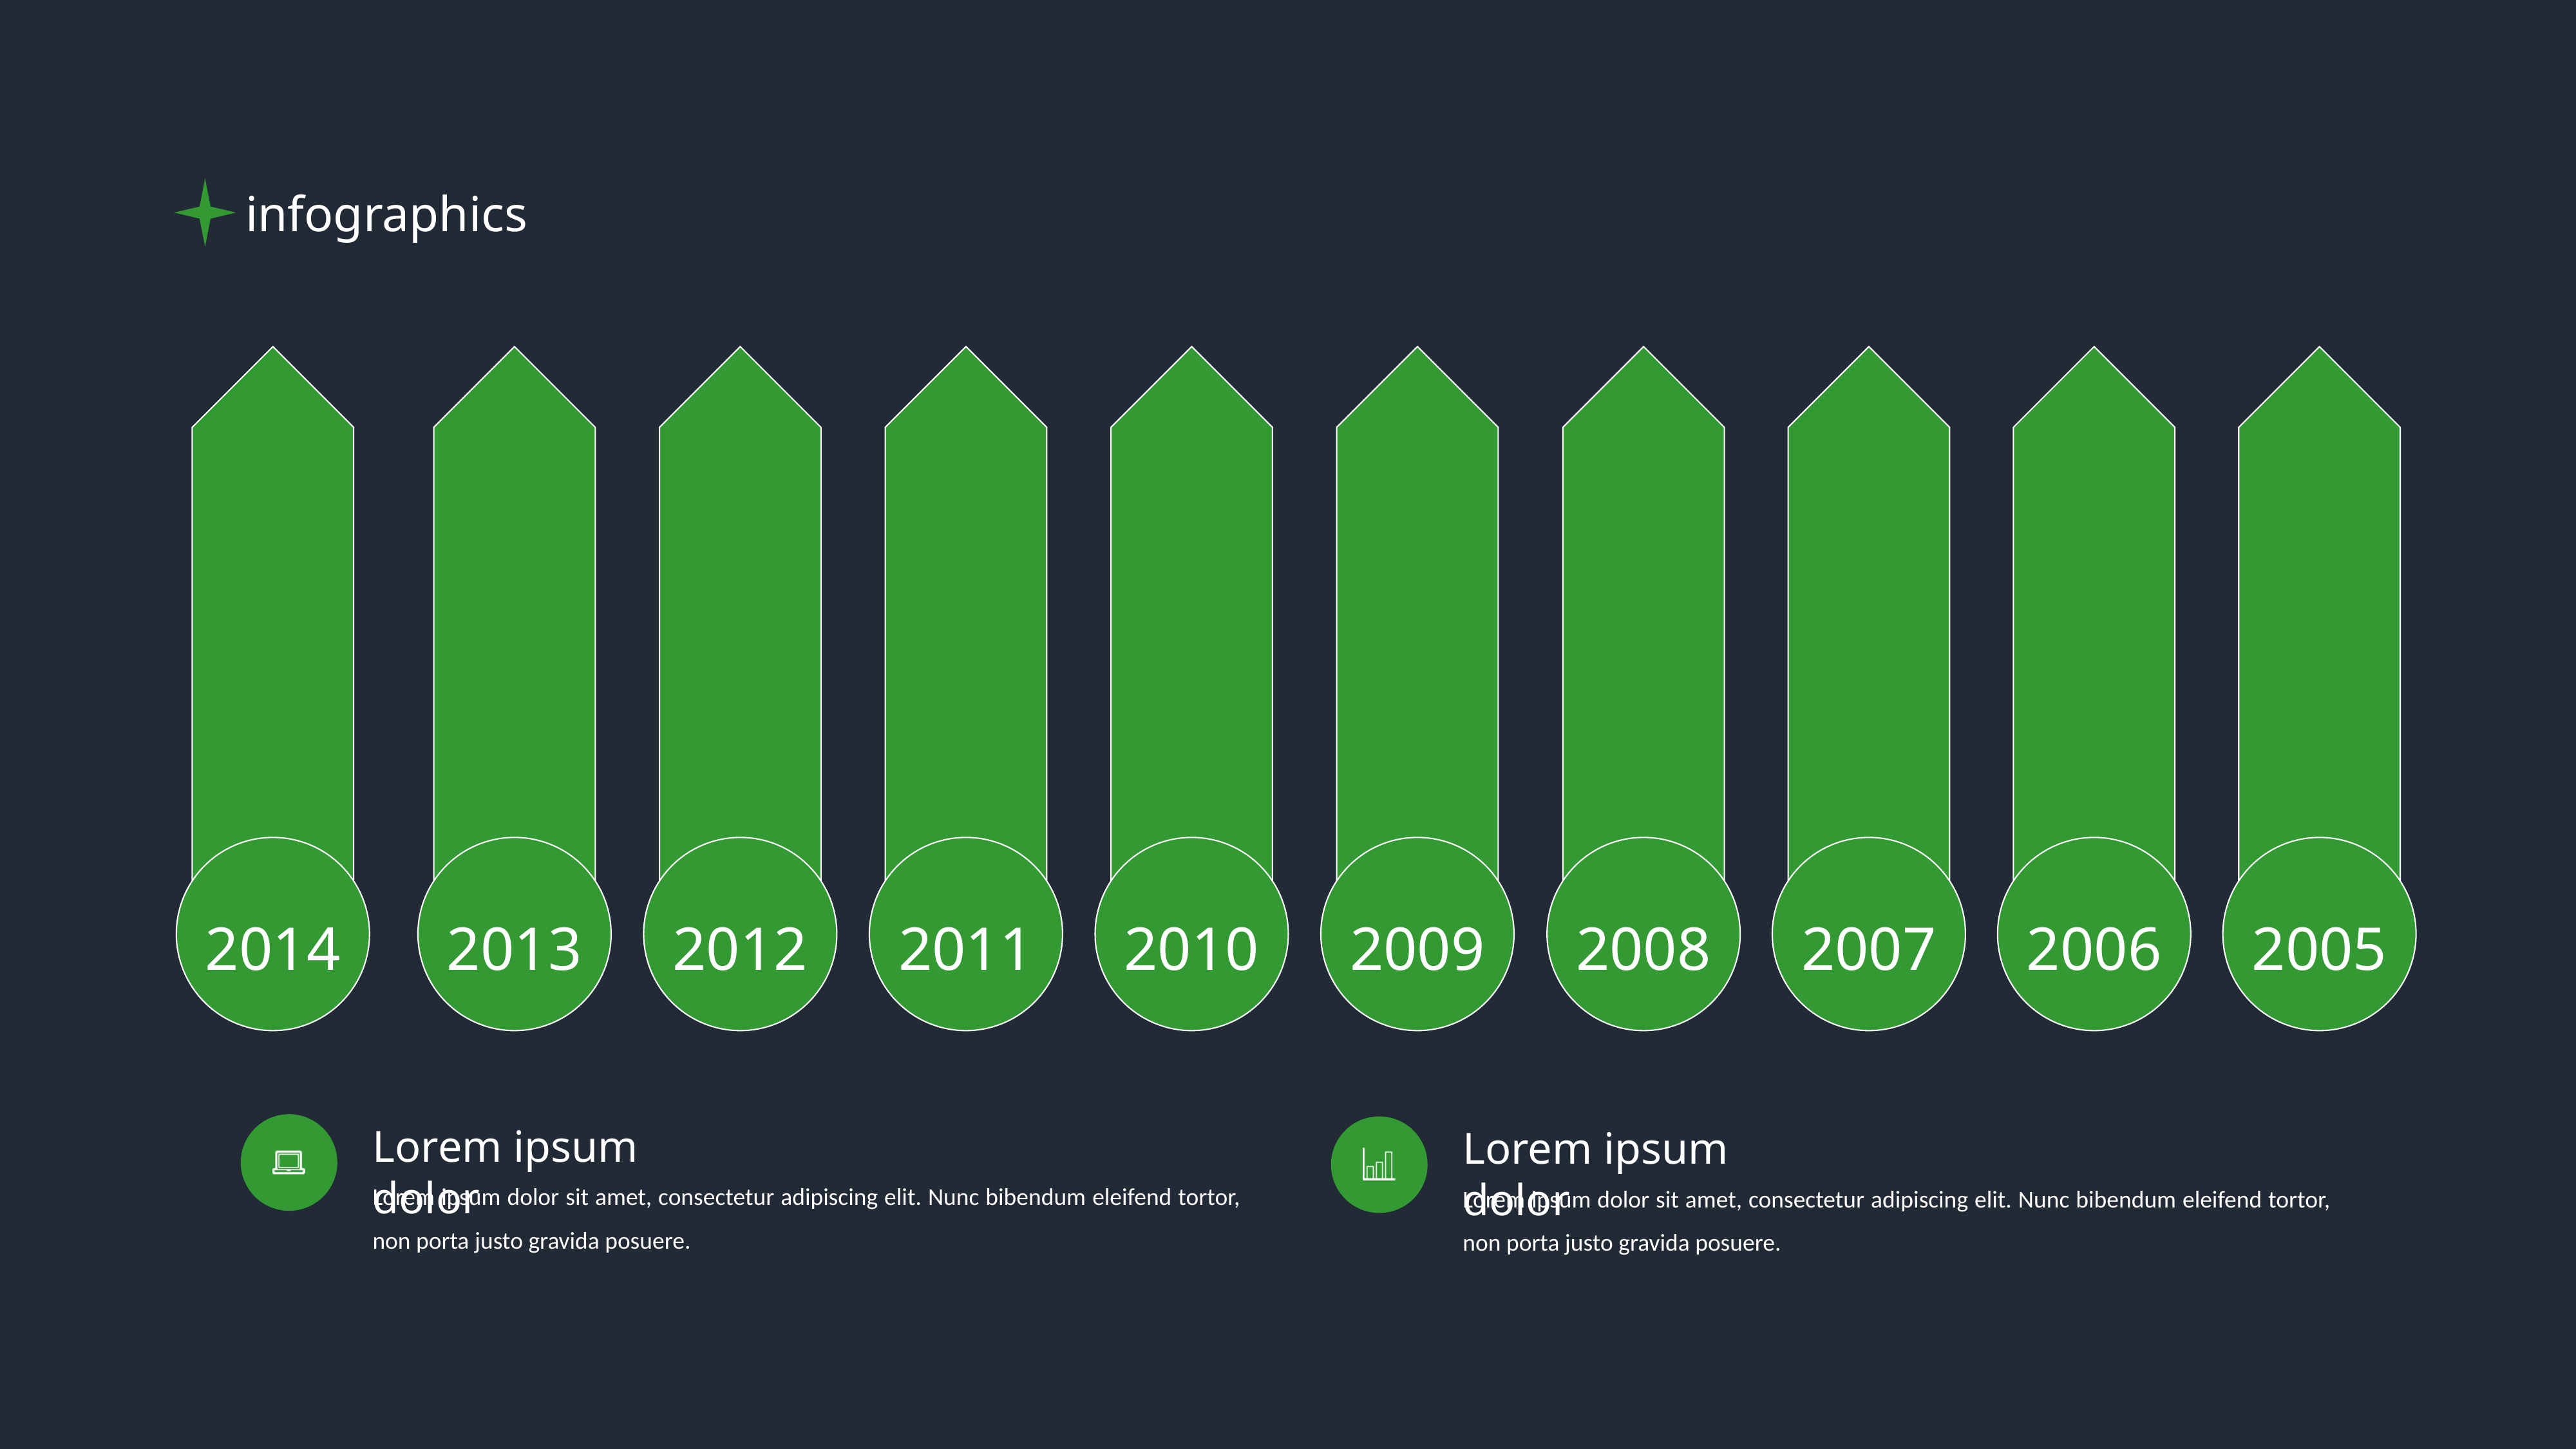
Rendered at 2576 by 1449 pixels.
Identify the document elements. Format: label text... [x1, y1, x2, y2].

text_box Lorem ipsum dolor sit amet, consectetur adipiscing elit. Nunc bibendum eleifend tortor, non porta justo gravida posuere. [363, 1162, 1251, 1259]
text_box [1094, 837, 1289, 1032]
text_box [175, 837, 370, 1032]
text_box [417, 837, 612, 1032]
picture [272, 1146, 305, 1179]
text_box [2012, 345, 2176, 880]
text_box 2013 [433, 906, 596, 987]
text_box [1330, 1115, 1428, 1214]
text_box [1336, 345, 1499, 880]
text_box [2222, 837, 2417, 1032]
text_box 2012 [659, 906, 821, 987]
text_box [1771, 837, 1967, 1032]
text_box infographics [236, 178, 620, 246]
text_box 2009 [1336, 906, 1499, 987]
text_box [2238, 345, 2401, 880]
text_box Lorem ipsum dolor sit amet, consectetur adipiscing elit. Nunc bibendum eleifend tortor, non porta justo gravida posuere. [1453, 1164, 2341, 1261]
text_box [191, 345, 355, 880]
text_box [1110, 345, 1273, 880]
text_box Lorem ipsum dolor [363, 1114, 747, 1227]
text_box [240, 1113, 338, 1212]
text_box [1320, 837, 1515, 1032]
text_box [1546, 837, 1741, 1032]
text_box 2005 [2239, 906, 2400, 987]
picture [1363, 1148, 1396, 1180]
text_box 2007 [1788, 906, 1950, 987]
text_box [1562, 345, 1725, 880]
text_box 2006 [2013, 906, 2175, 987]
text_box Lorem ipsum dolor [1453, 1116, 1837, 1229]
text_box [174, 178, 236, 247]
text_box [868, 837, 1063, 1032]
text_box [433, 345, 596, 880]
text_box 2010 [1111, 906, 1273, 987]
text_box [659, 345, 822, 880]
text_box [1996, 837, 2192, 1032]
text_box [884, 345, 1048, 880]
text_box 2011 [885, 906, 1047, 987]
text_box 2008 [1562, 906, 1725, 987]
text_box 2014 [192, 906, 354, 987]
text_box [1787, 345, 1951, 880]
text_box [643, 837, 838, 1032]
